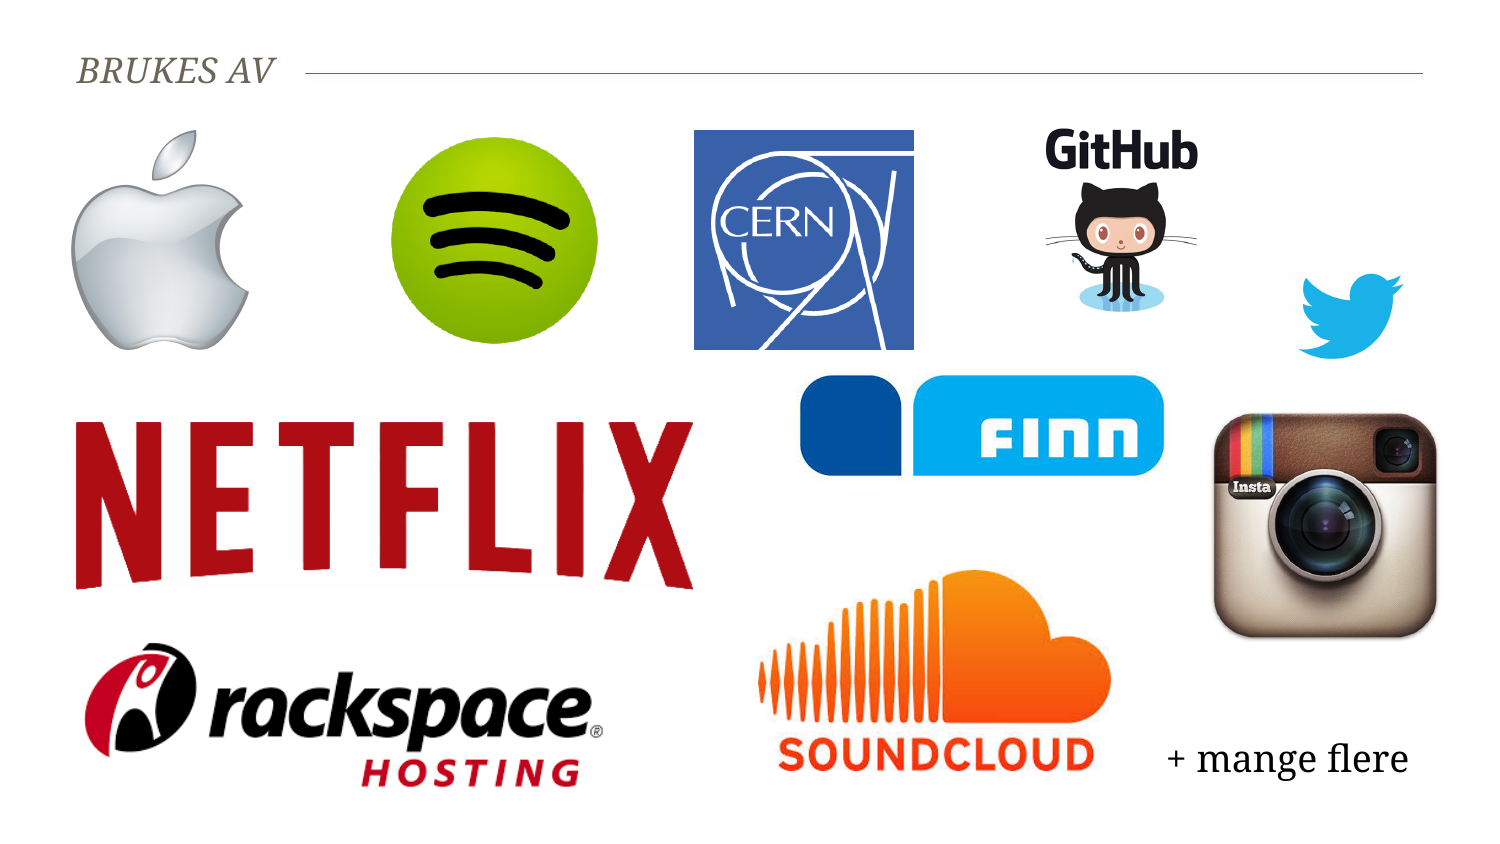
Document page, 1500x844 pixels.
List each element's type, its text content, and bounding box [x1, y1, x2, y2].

picture [964, 115, 1425, 391]
title Brukes av [61, 48, 306, 92]
picture [788, 362, 1494, 643]
picture [694, 130, 914, 350]
picture [84, 641, 604, 789]
picture [758, 570, 1111, 771]
picture [61, 130, 249, 350]
picture [75, 420, 695, 590]
text_box + mange flere [1083, 727, 1425, 788]
picture [384, 130, 604, 350]
